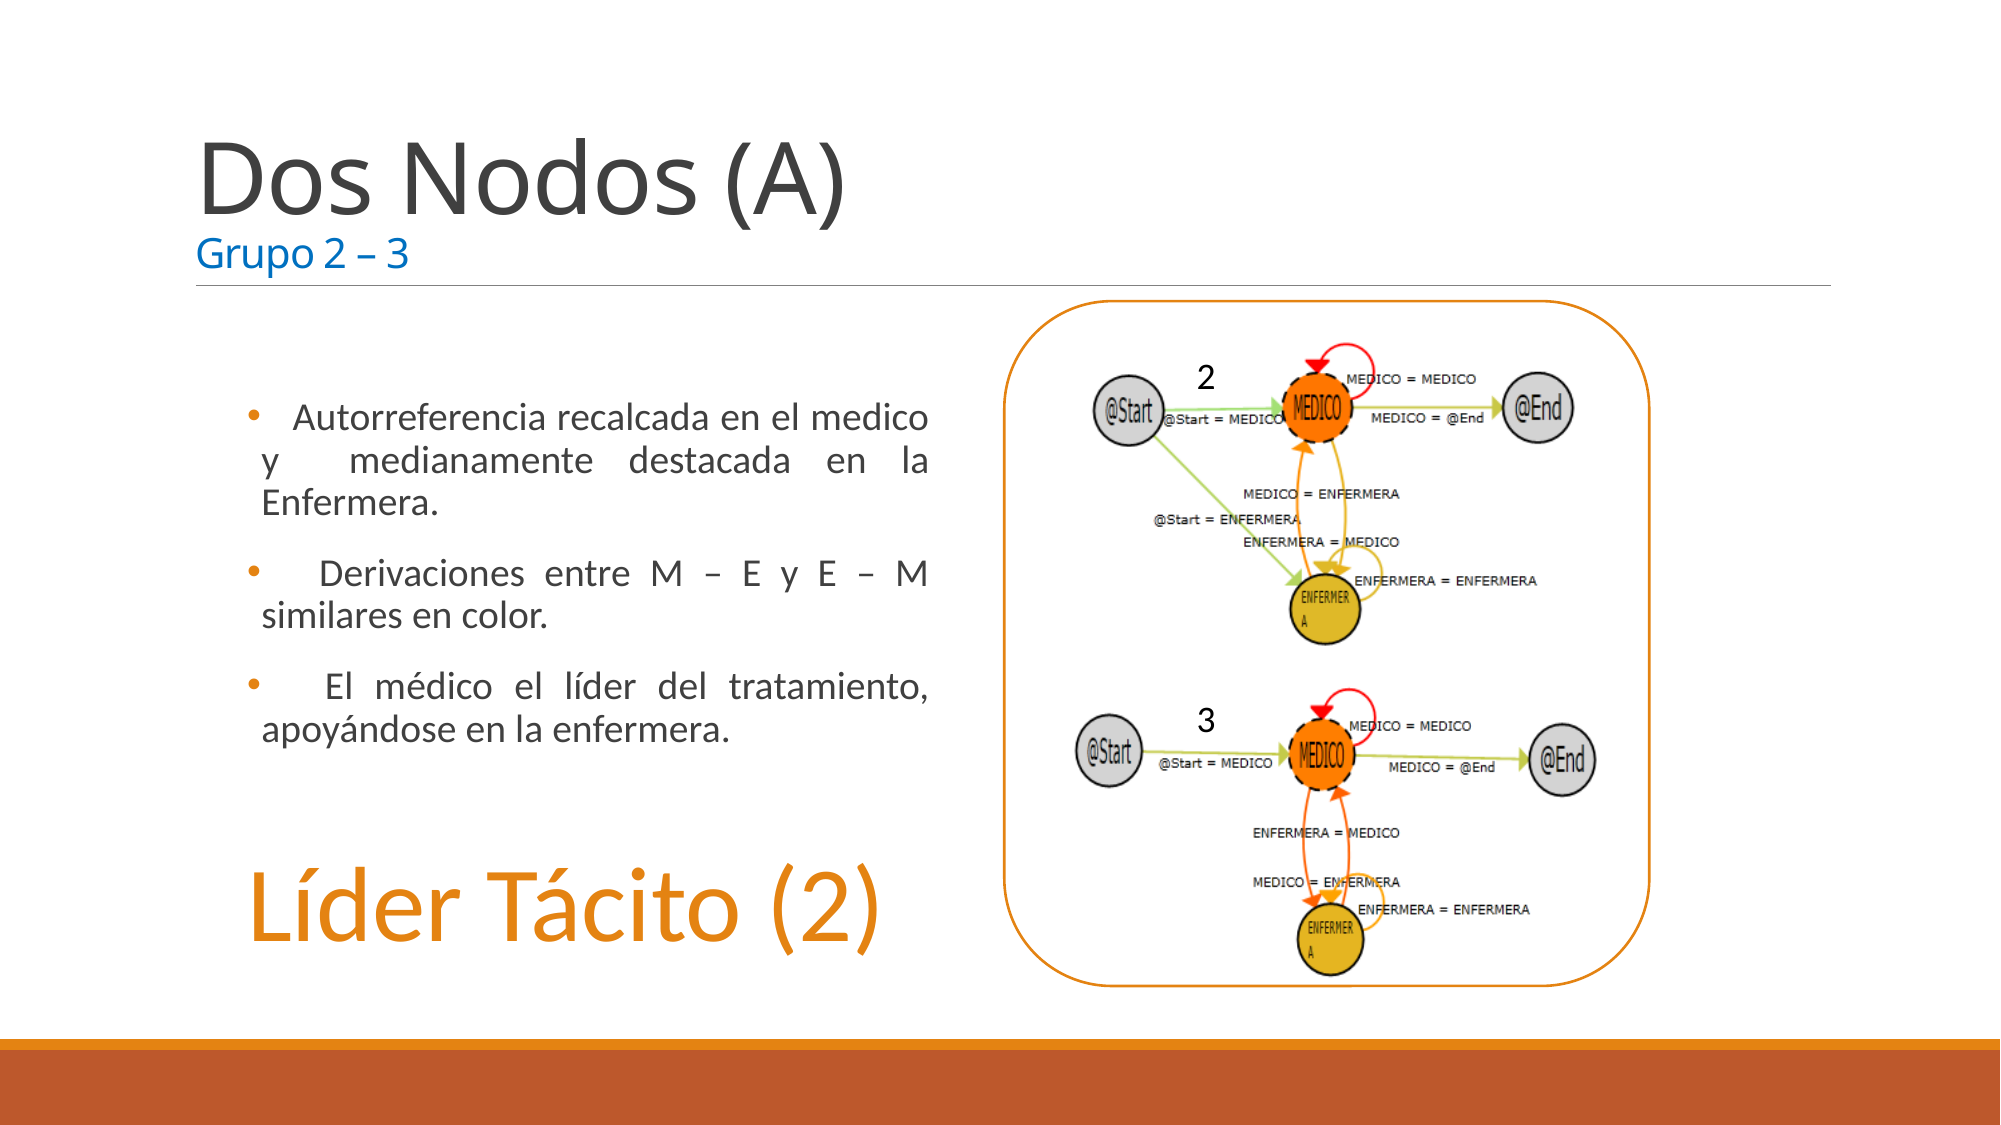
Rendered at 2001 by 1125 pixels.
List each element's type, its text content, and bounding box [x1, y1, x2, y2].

text_box [1629, 343, 1651, 643]
text_box [1002, 299, 1608, 971]
list Autorreferencia recalcada en el medico y medianamente destacada en la Enfermera. Derivaciones entre M – E y E – M similares en color. El médico el líder del tratamiento, apoyándose en la enfermera. Líder Tácito (2) [247, 313, 931, 974]
title Dos Nodos (A) Grupo 2 – 3 [180, 47, 1830, 285]
picture [1055, 325, 1644, 1006]
